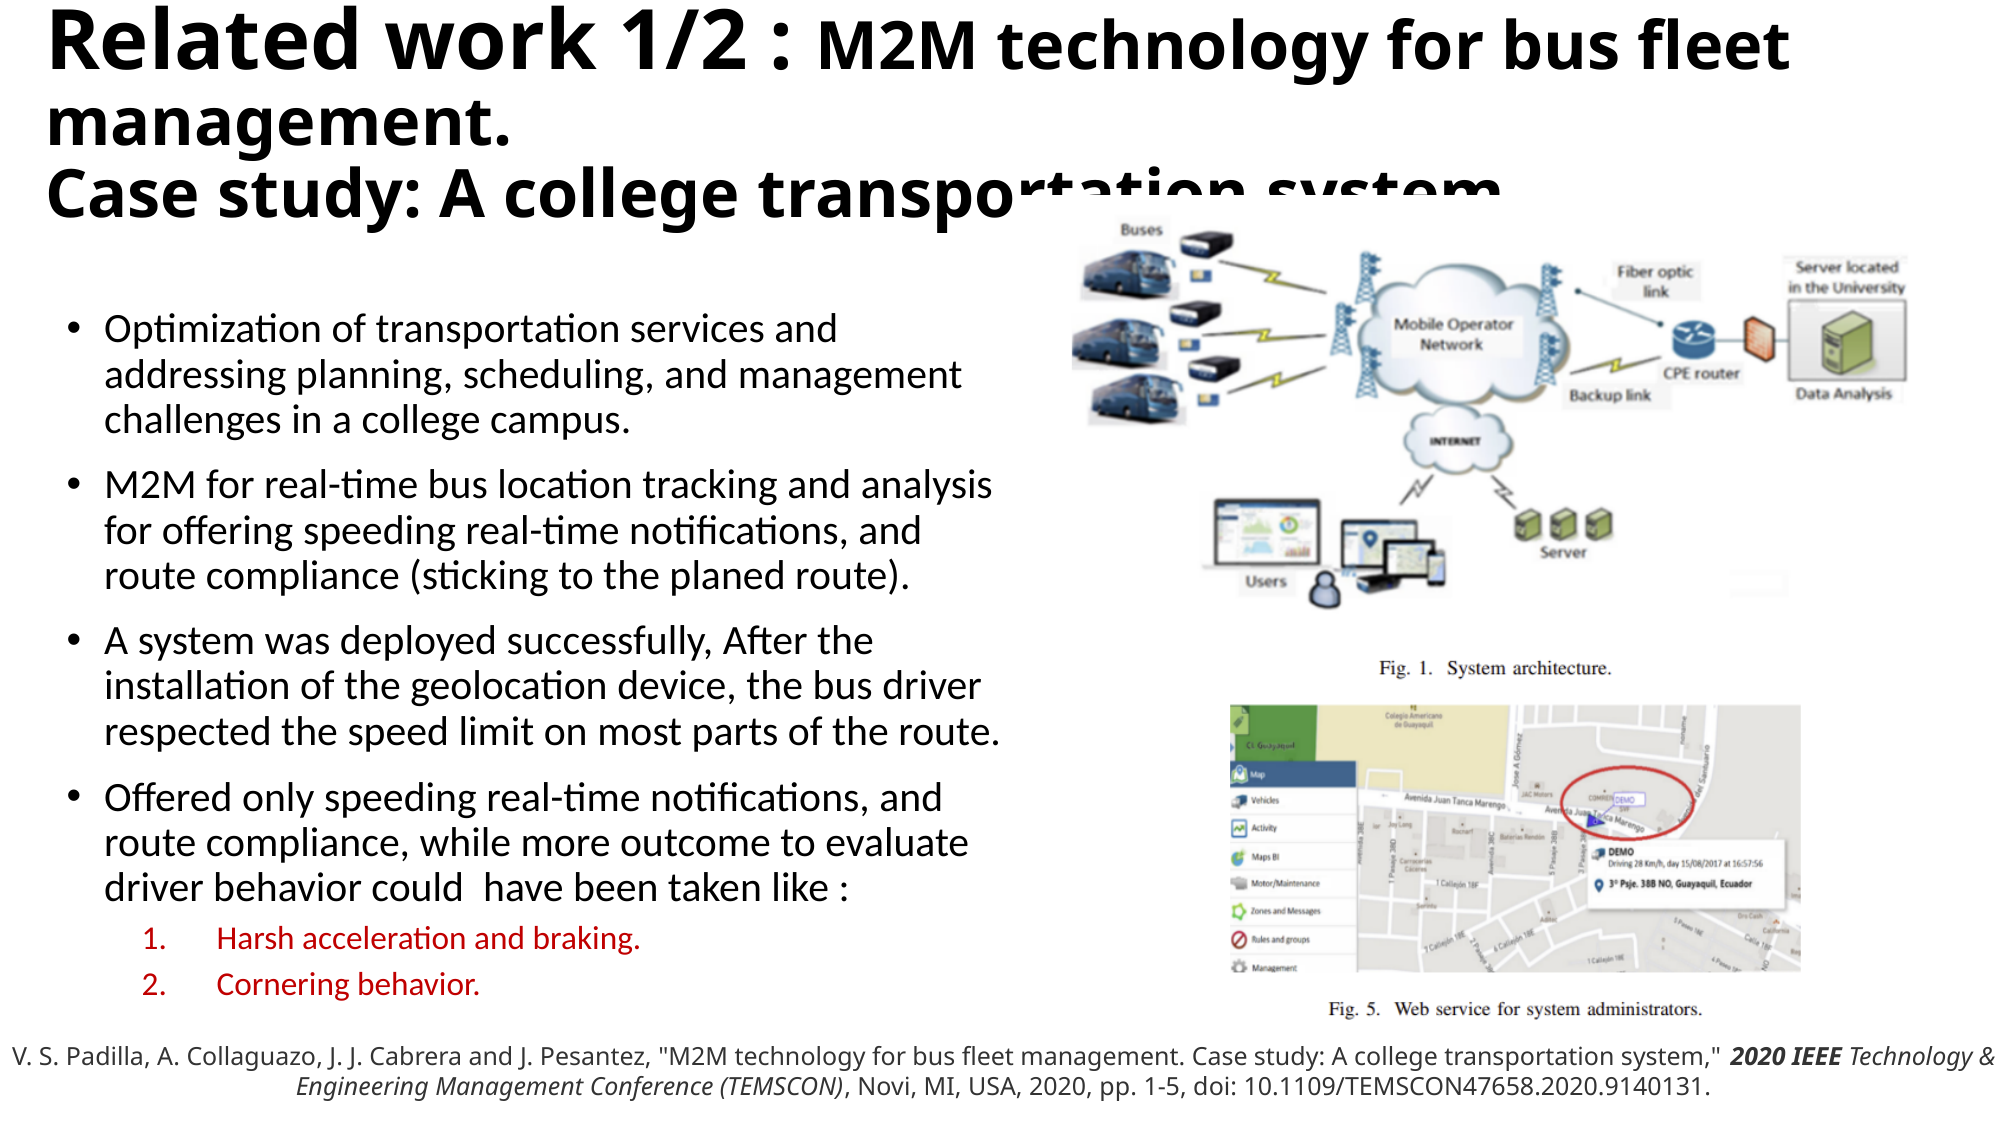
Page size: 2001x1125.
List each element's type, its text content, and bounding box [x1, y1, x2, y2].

text_box V. S. Padilla, A. Collaguazo, J. J. Cabrera and J. Pesantez, "M2M technology for bus fleet management. Case study: A college transportation system," 2020 IEEE Technology & Engineering Management Conference (TEMSCON), Novi, MI, USA, 2020, pp. 1-5, doi: 10.1109/TEMSCON47658.2020.9140131. [0, 1033, 2000, 1108]
title Related work 1/2 : M2M technology for bus fleet management. Case study: A college transportation system [30, 0, 1979, 278]
picture [1017, 195, 1970, 1034]
list Optimization of transportation services and addressing planning, scheduling, and management challenges in a college campus. M2M for real-time bus location tracking and analysis for offering speeding real-time notifications, and route compliance (sticking to the planed route). A system was deployed successfully, After the installation of the geolocation device, the bus driver respected the speed limit on most parts of the route. Offered only speeding real-time notifications, and route compliance, while more outcome to evaluate driver behavior could have been taken like : Harsh acceleration and braking. Cornering behavior. [51, 299, 1027, 1014]
